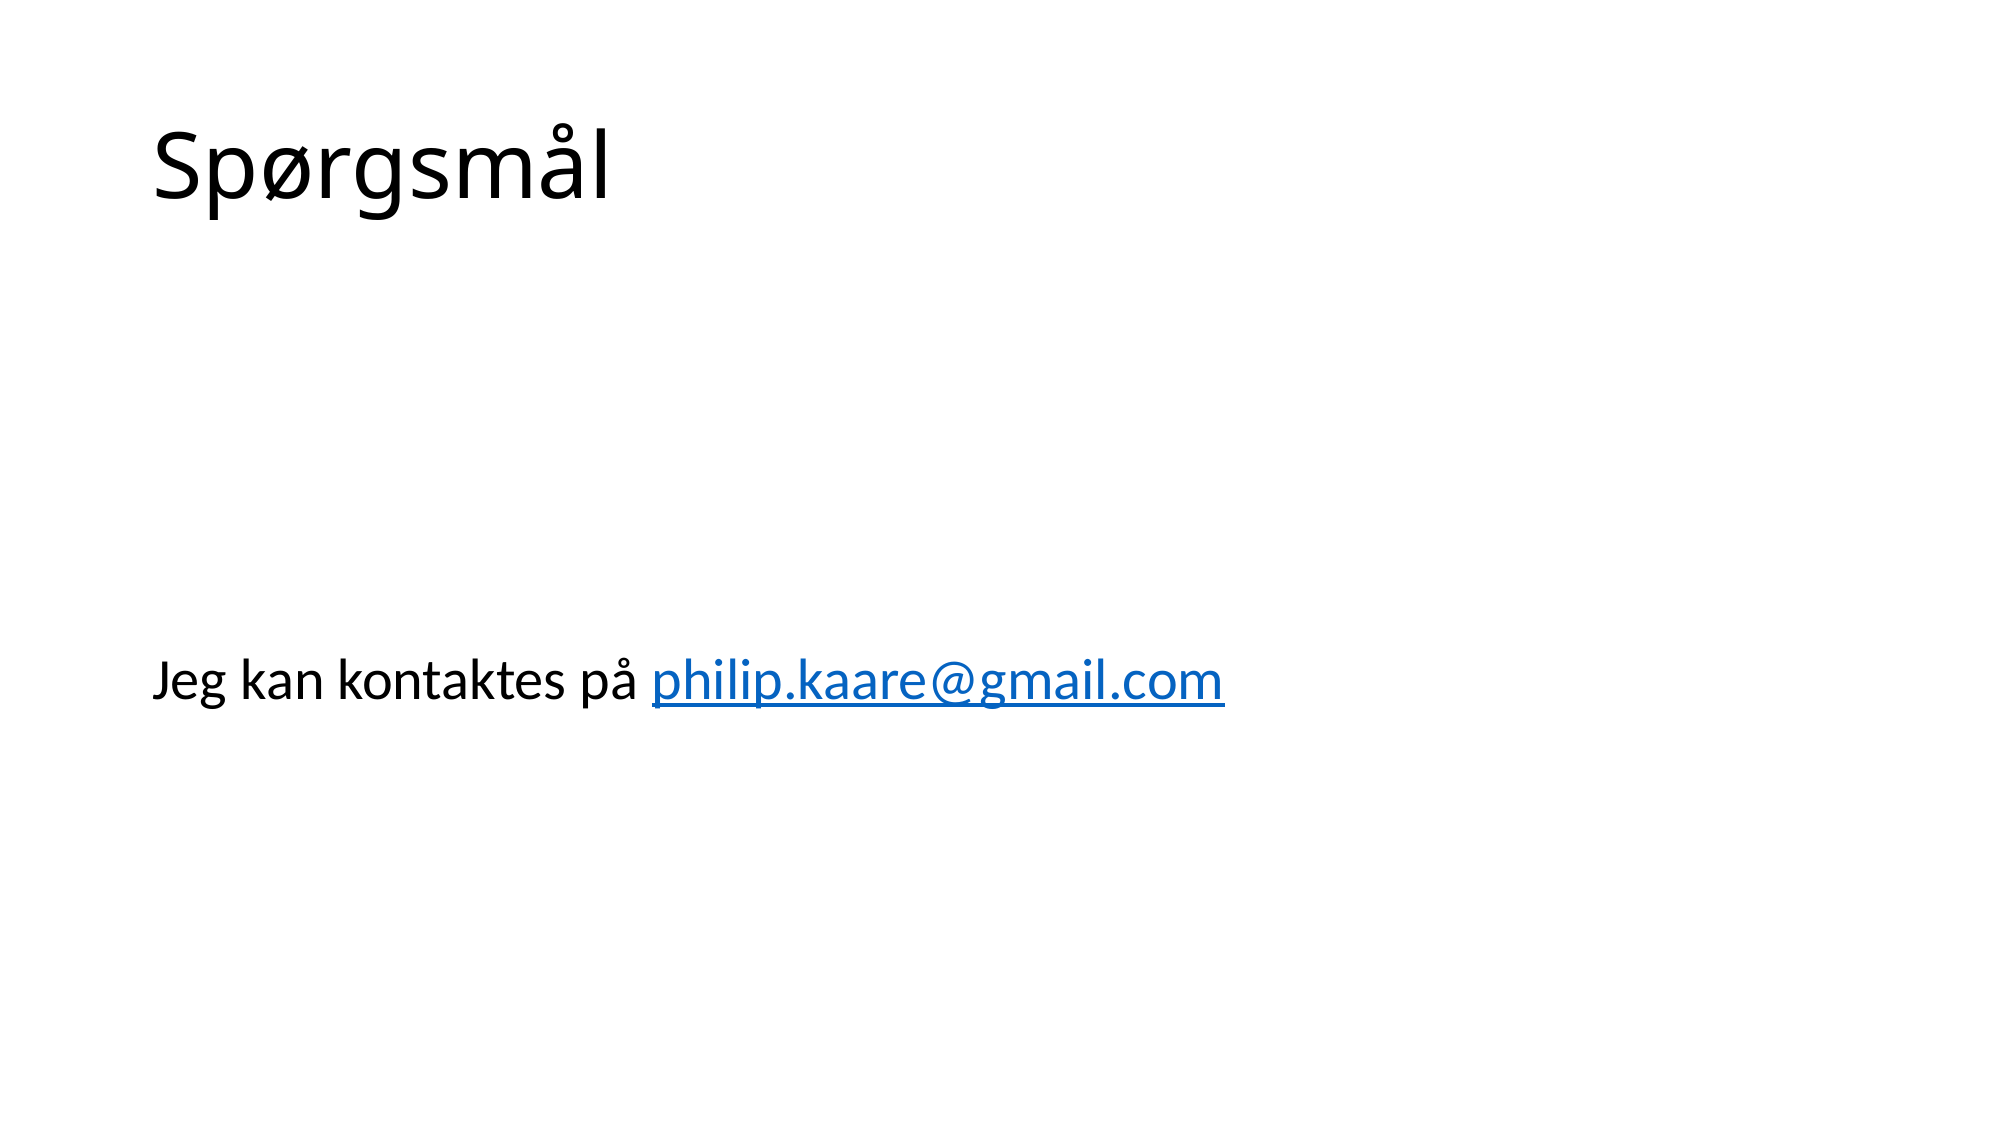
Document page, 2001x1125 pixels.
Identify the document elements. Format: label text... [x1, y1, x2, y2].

list Jeg kan kontaktes på philip.kaare@gmail.com [137, 299, 1863, 1014]
title Spørgsmål [137, 59, 1863, 278]
